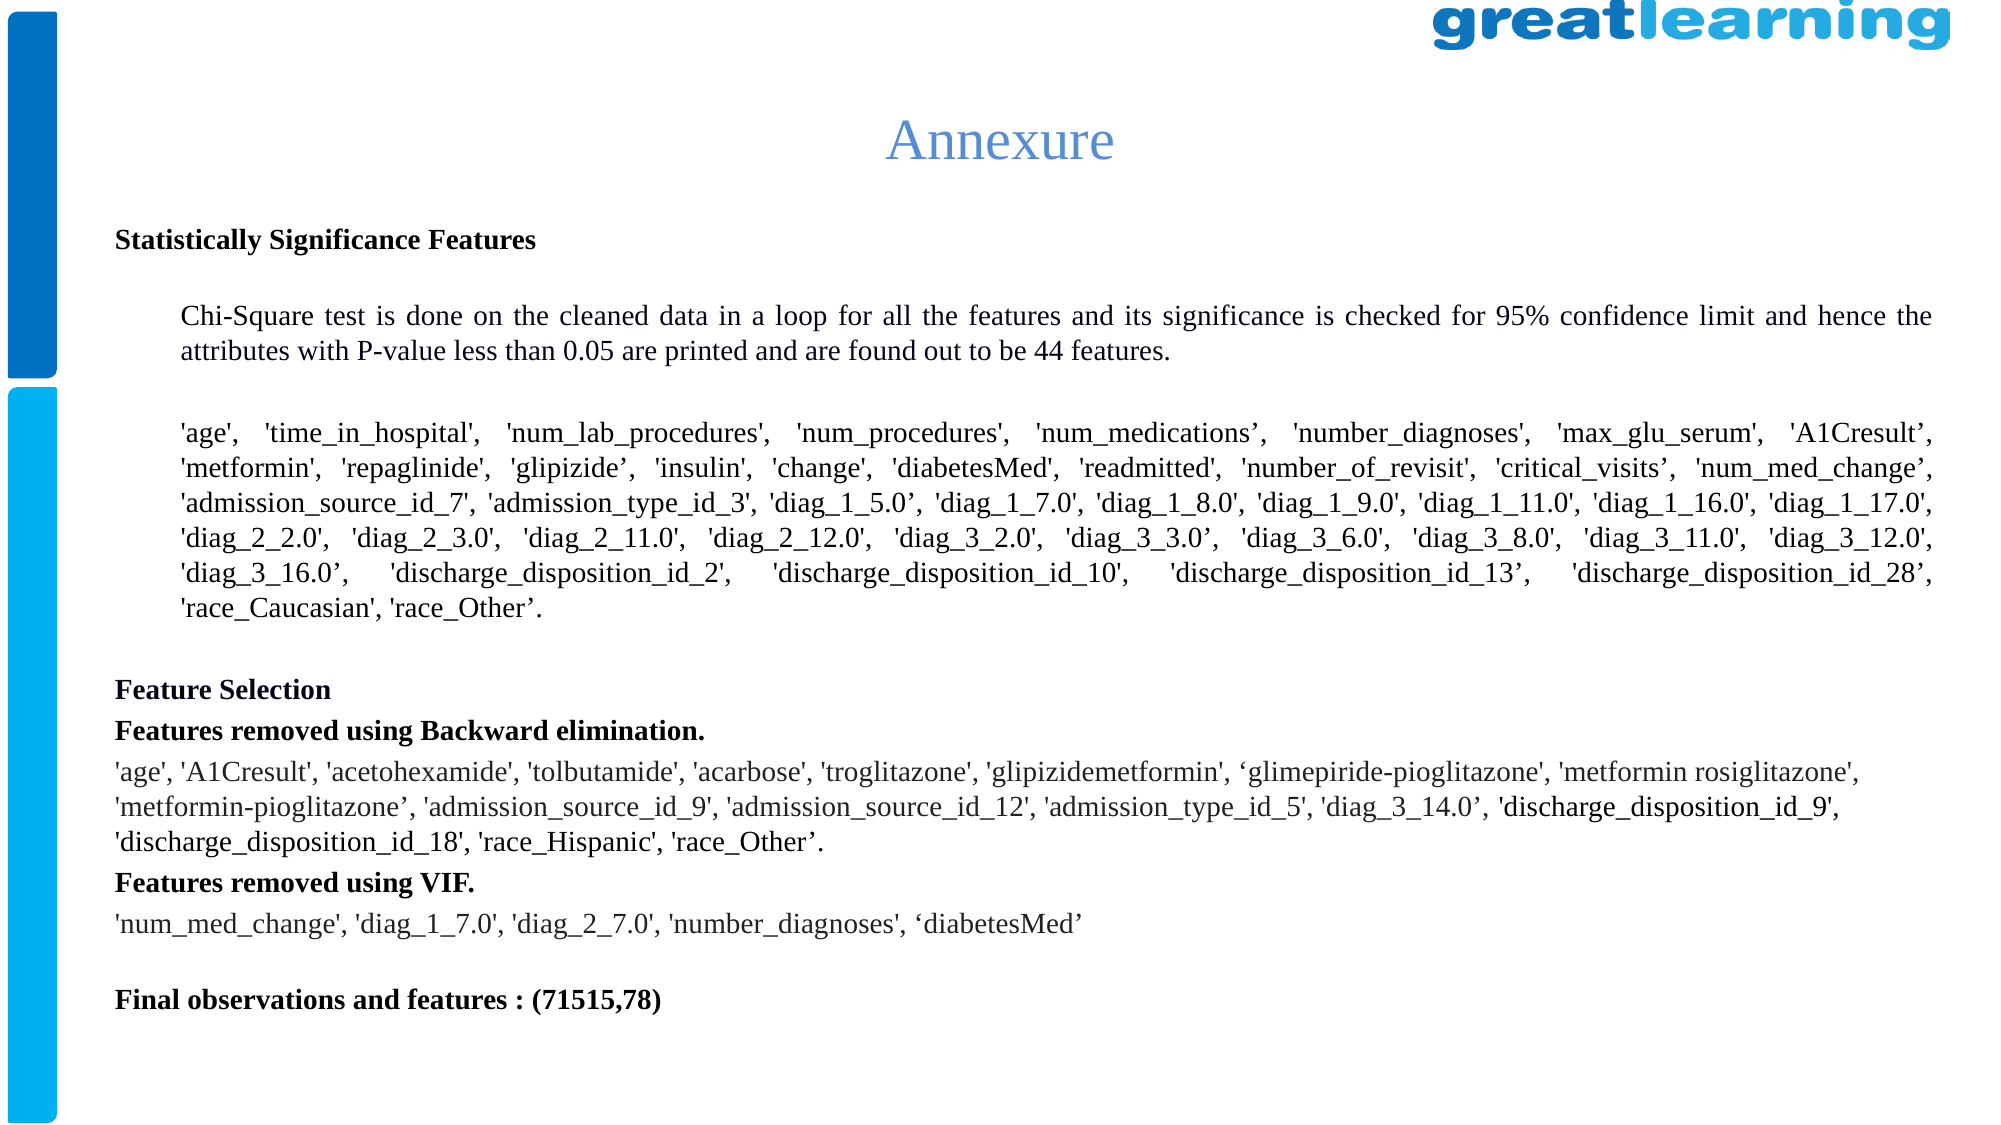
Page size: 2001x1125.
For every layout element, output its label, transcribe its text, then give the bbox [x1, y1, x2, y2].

title Annexure [99, 42, 1900, 212]
list Statistically Significance Features Chi-Square test is done on the cleaned data in a loop for all the features and its significance is checked for 95% confidence limit and hence the attributes with P-value less than 0.05 are printed and are found out to be 44 features. 'age', 'time_in_hospital', 'num_lab_procedures', 'num_procedures', 'num_medications’, 'number_diagnoses', 'max_glu_serum', 'A1Cresult’, 'metformin', 'repaglinide', 'glipizide’, 'insulin', 'change', 'diabetesMed', 'readmitted', 'number_of_revisit', 'critical_visits’, 'num_med_change’, 'admission_source_id_7', 'admission_type_id_3', 'diag_1_5.0’, 'diag_1_7.0', 'diag_1_8.0', 'diag_1_9.0', 'diag_1_11.0', 'diag_1_16.0', 'diag_1_17.0', 'diag_2_2.0', 'diag_2_3.0', 'diag_2_11.0', 'diag_2_12.0', 'diag_3_2.0', 'diag_3_3.0’, 'diag_3_6.0', 'diag_3_8.0', 'diag_3_11.0', 'diag_3_12.0', 'diag_3_16.0’, 'discharge_disposition_id_2', 'discharge_disposition_id_10', 'discharge_disposition_id_13’, 'discharge_disposition_id_28’, 'race_Caucasian', 'race_Other’. Feature Selection Features removed using Backward elimination. 'age', 'A1Cresult', 'acetohexamide', 'tolbutamide', 'acarbose', 'troglitazone', 'glipizidemetformin', ‘glimepiride-pioglitazone', 'metformin rosiglitazone', 'metformin-pioglitazone’, 'admission_source_id_9', 'admission_source_id_12', 'admission_type_id_5', 'diag_3_14.0’, 'discharge_disposition_id_9', 'discharge_disposition_id_18', 'race_Hispanic', 'race_Other’. Features removed using VIF. 'num_med_change', 'diag_1_7.0', 'diag_2_7.0', 'number_diagnoses', ‘diabetesMed’ Final observations and features : (71515,78) [99, 212, 1950, 1082]
picture [1433, 0, 1950, 50]
